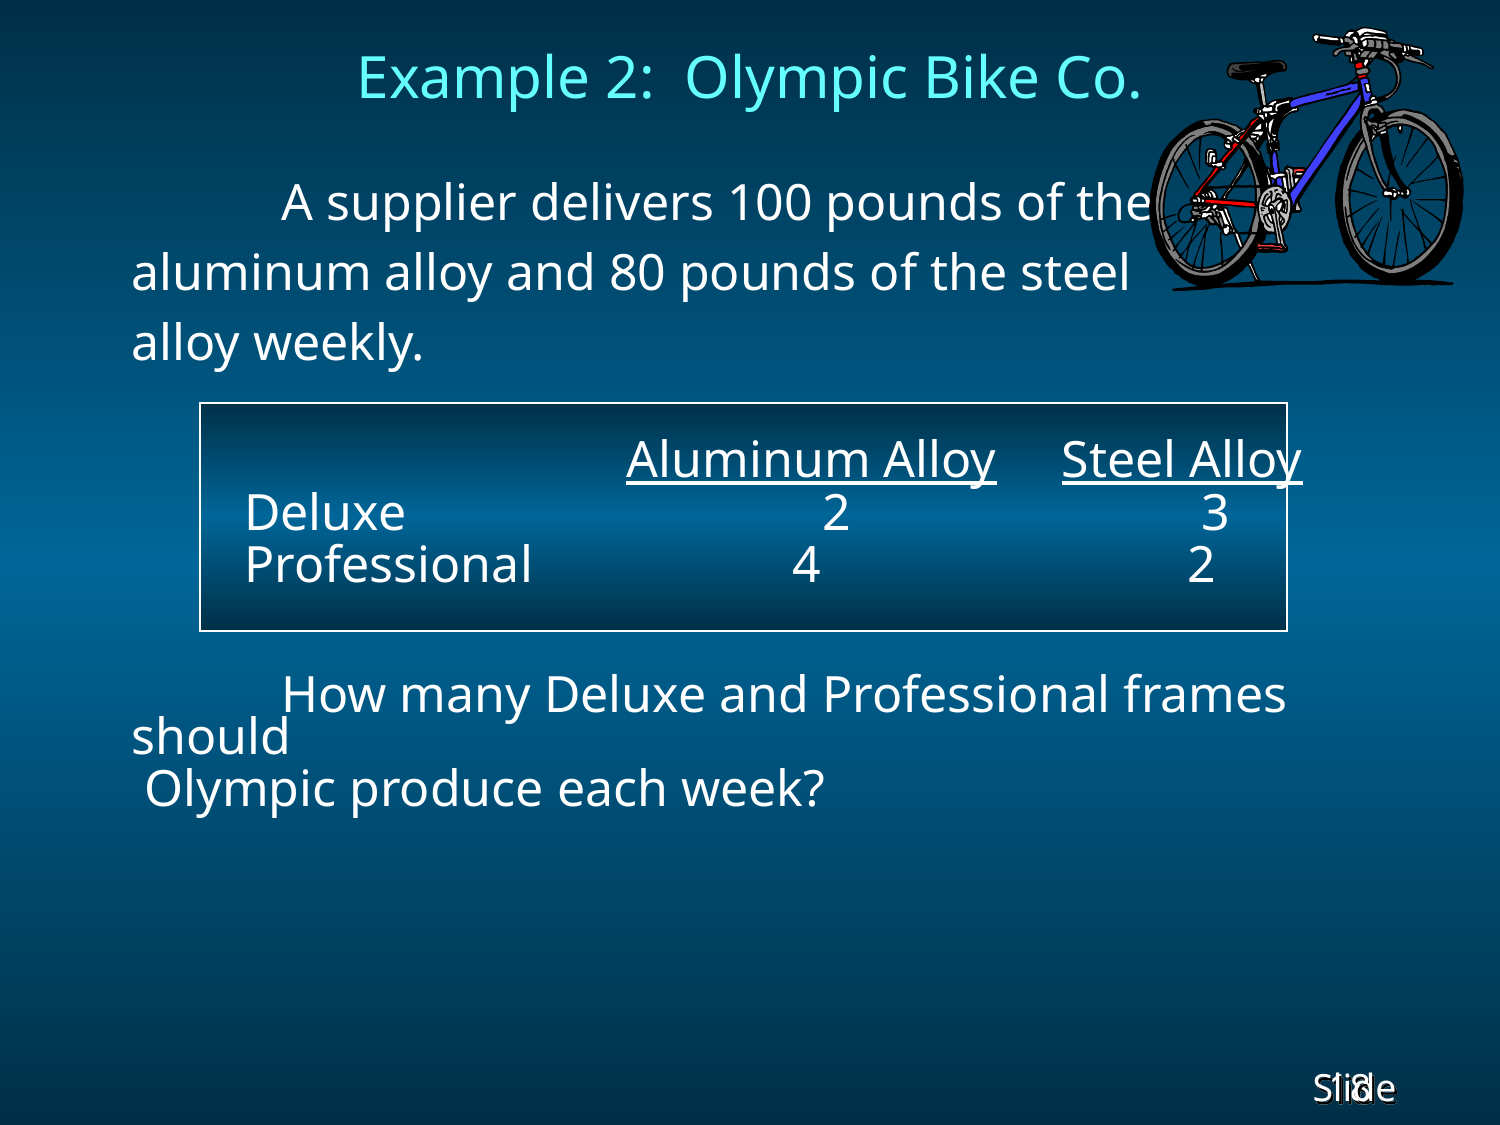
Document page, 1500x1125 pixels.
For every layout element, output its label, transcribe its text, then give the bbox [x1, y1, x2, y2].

text_box A supplier delivers 100 pounds of the aluminum alloy and 80 pounds of the steel alloy weekly. Aluminum Alloy Steel Alloy Deluxe 2 3 Professional 4 2 How many Deluxe and Professional frames should Olympic produce each week? [60, 163, 1418, 835]
text_box Example 2: Olympic Bike Co. [112, 8, 1388, 143]
picture [1148, 28, 1463, 290]
